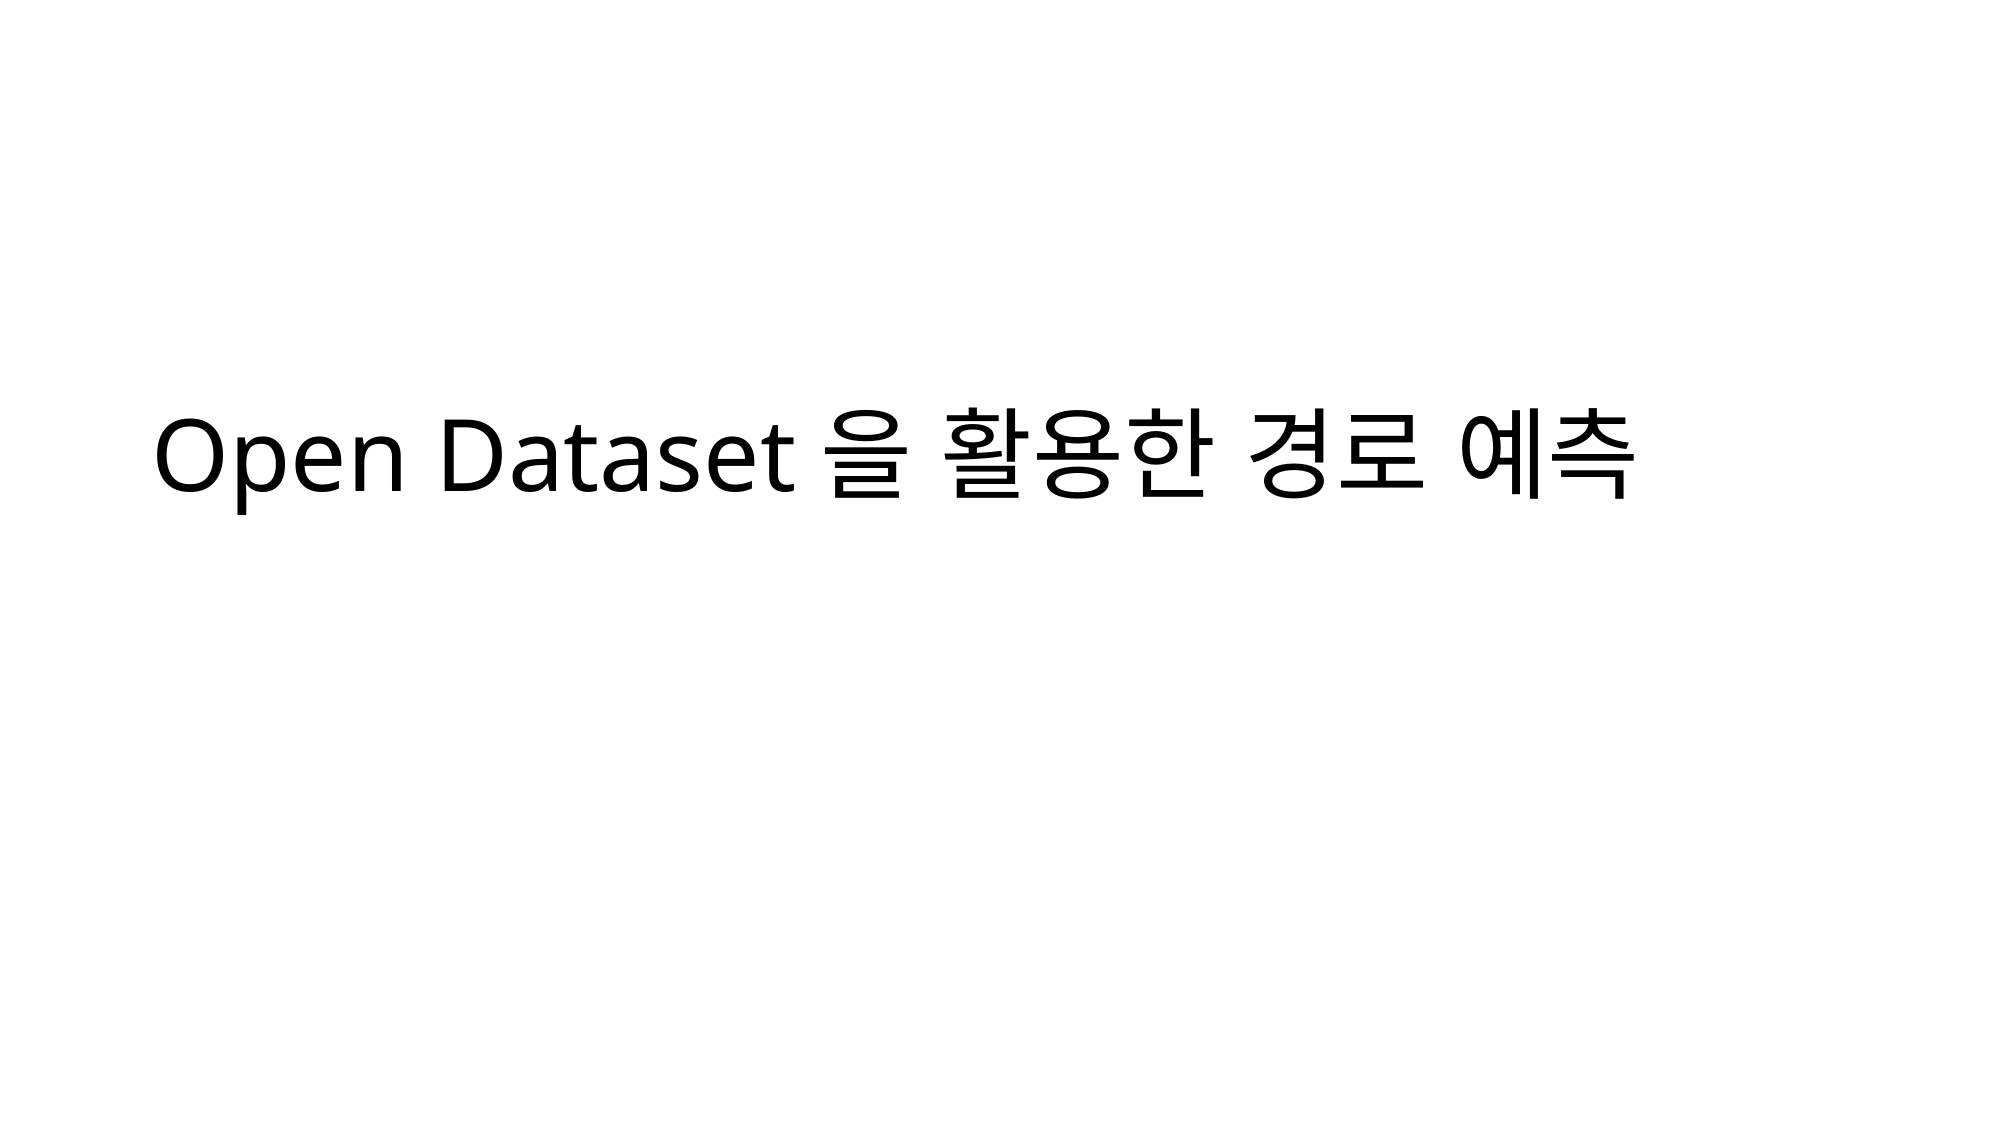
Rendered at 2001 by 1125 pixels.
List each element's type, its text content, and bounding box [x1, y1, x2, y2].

title Open Dataset을 활용한 경로 예측 [136, 280, 1862, 749]
